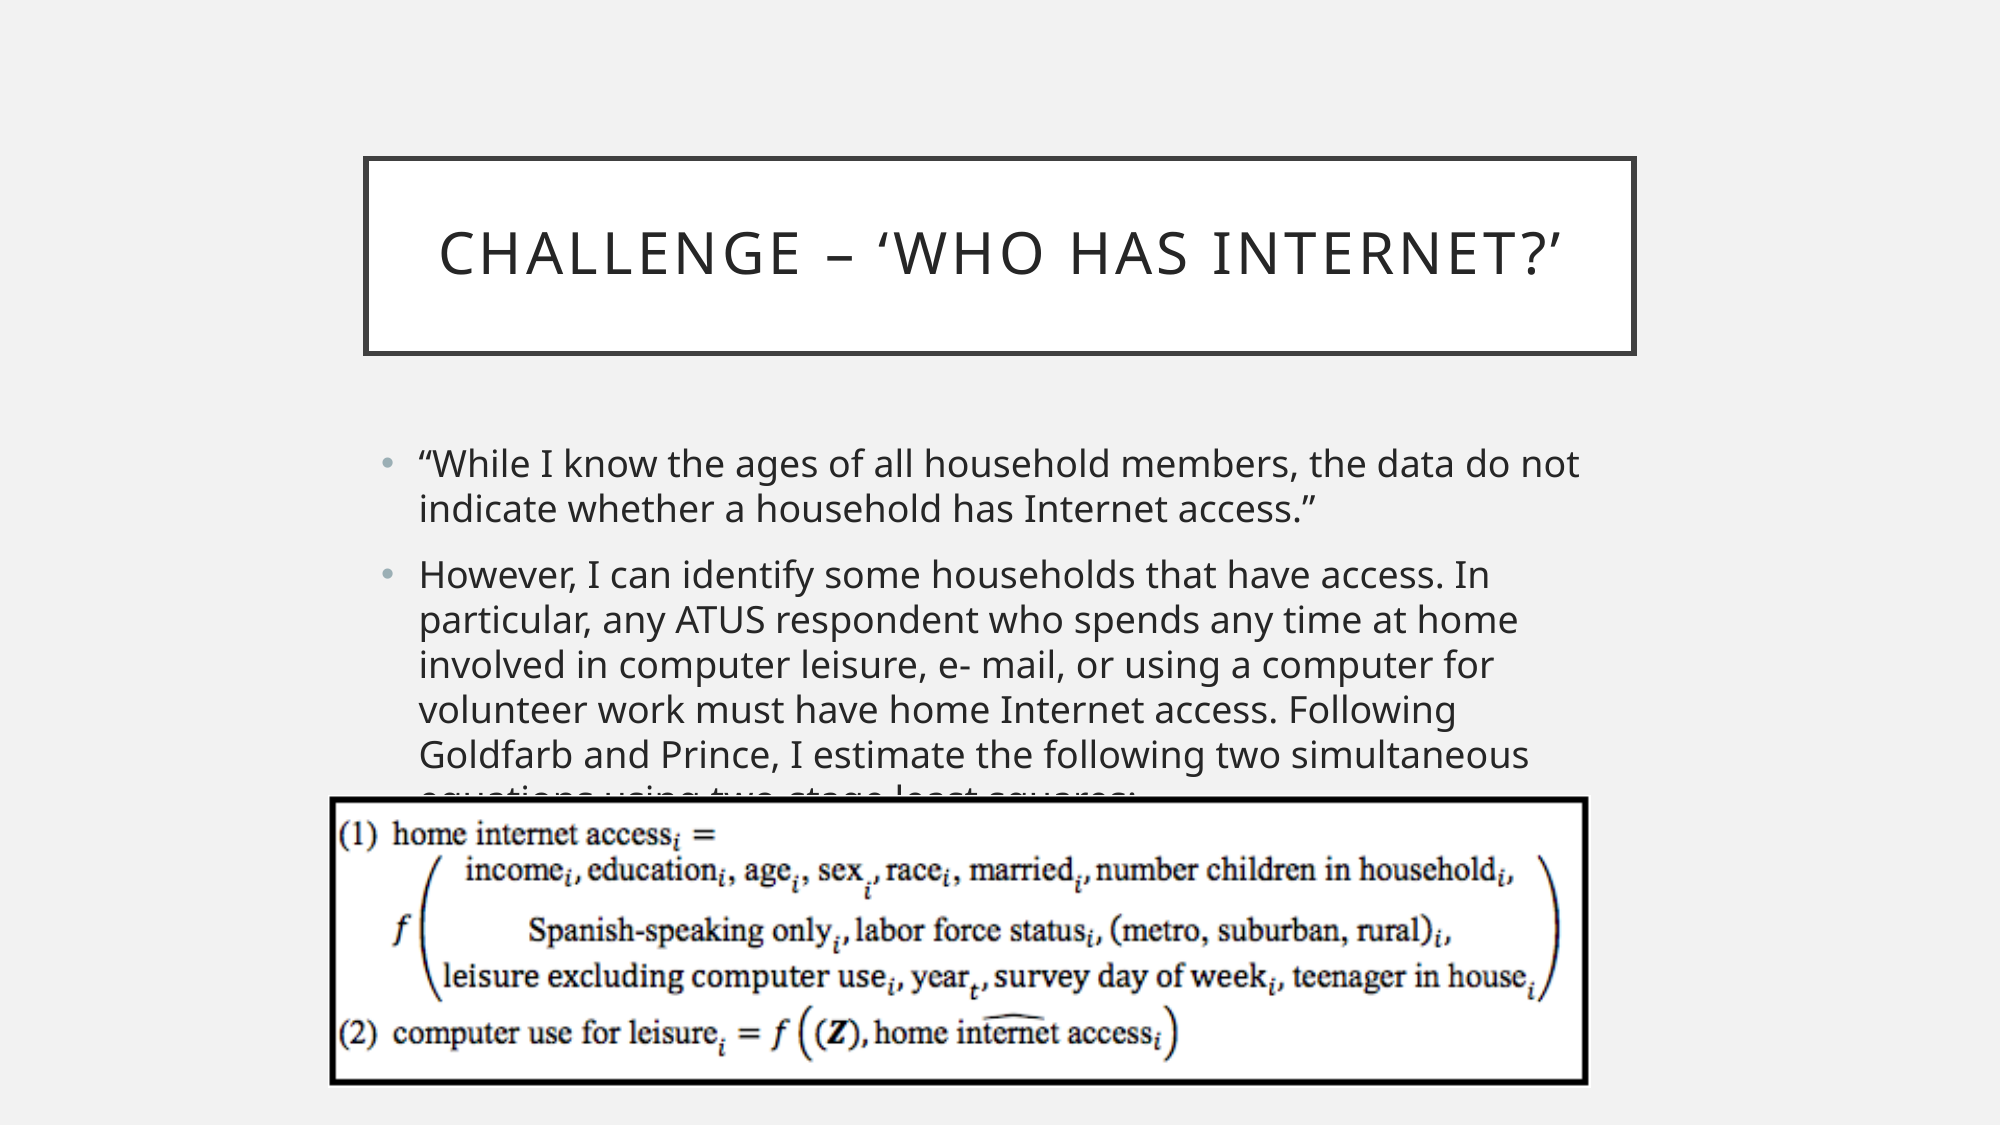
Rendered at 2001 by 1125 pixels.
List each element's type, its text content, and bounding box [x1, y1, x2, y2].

title Challenge – ‘Who Has Internet?’ [363, 156, 1637, 356]
list “While I know the ages of all household members, the data do not indicate whether a household has Internet access.” However, I can identify some households that have access. In particular, any ATUS respondent who spends any time at home involved in computer leisure, e- mail, or using a computer for volunteer work must have home Internet access. Following Goldfarb and Prince, I estimate the following two simultaneous equations using two-stage least squares: [366, 432, 1634, 942]
picture [328, 795, 1591, 1088]
